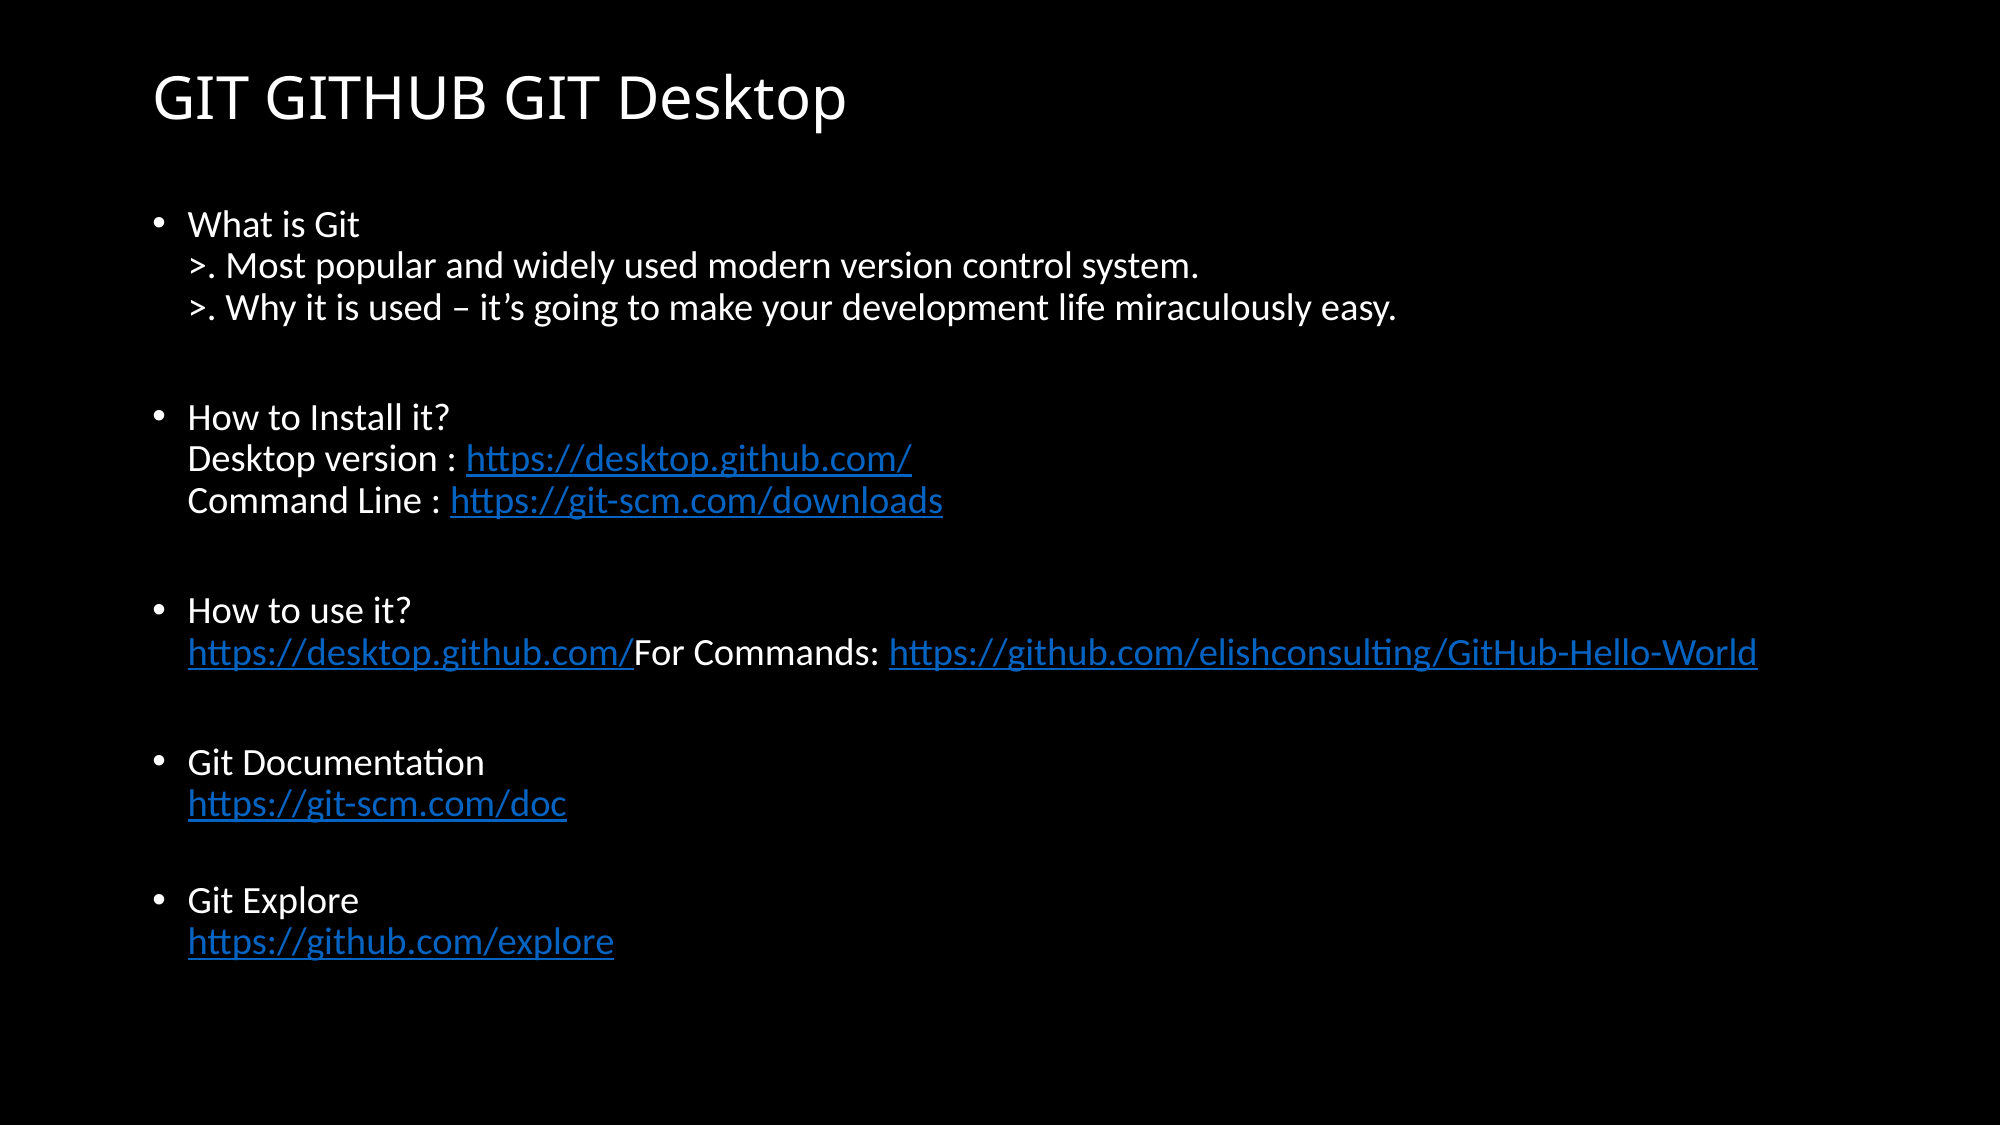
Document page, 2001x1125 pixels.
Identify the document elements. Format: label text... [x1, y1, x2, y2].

title GIT GITHUB GIT Desktop [137, 59, 1827, 140]
list What is Git >. Most popular and widely used modern version control system. >. Why it is used – it’s going to make your development life miraculously easy. How to Install it? Desktop version : https://desktop.github.com/ Command Line : https://git-scm.com/downloads How to use it? https://desktop.github.com/ For Commands: https://github.com/elishconsulting/GitHub-Hello-World Git Documentation https://git-scm.com/doc Git Explore https://github.com/explore [137, 196, 1863, 1014]
